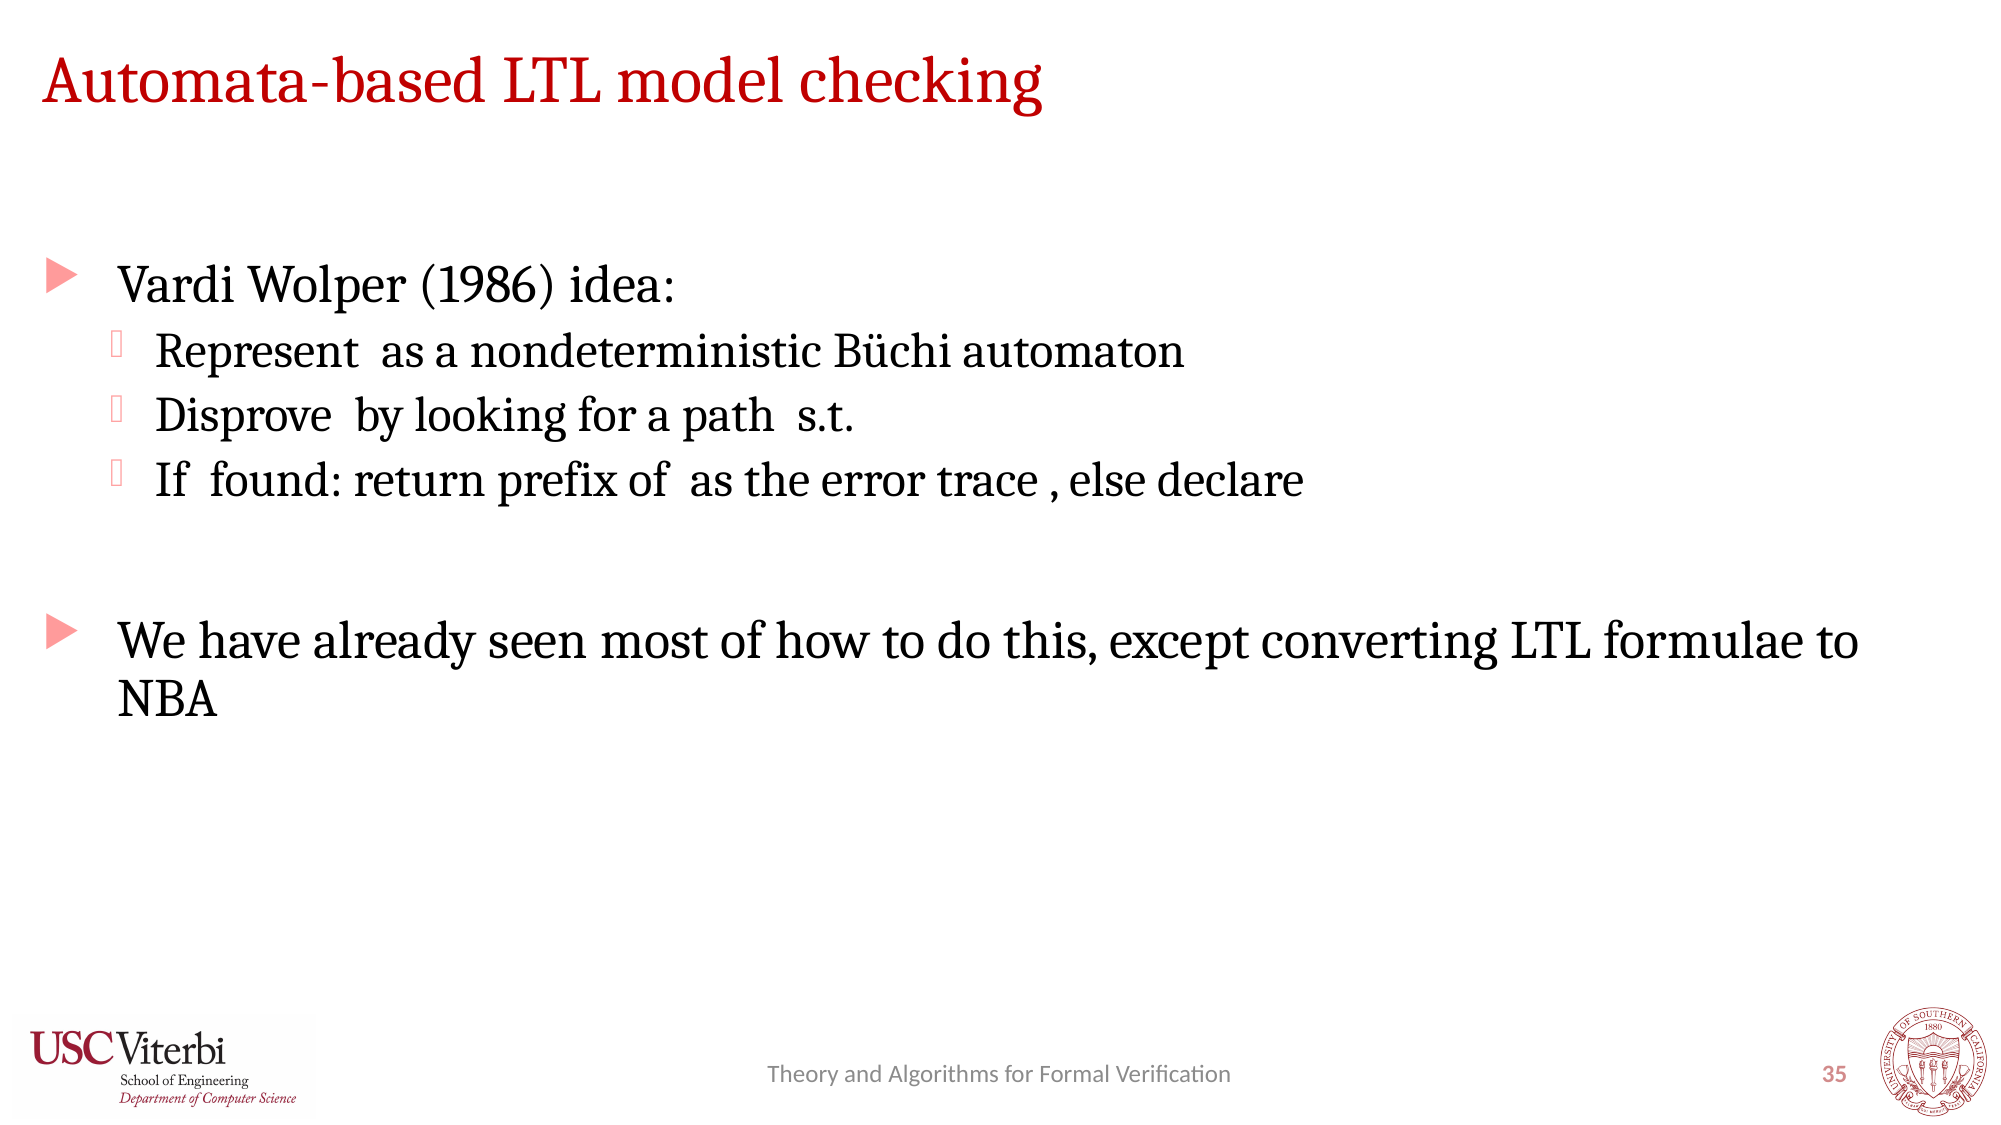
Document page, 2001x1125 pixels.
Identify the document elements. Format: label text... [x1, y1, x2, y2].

picture [12, 1014, 316, 1119]
footer Theory and Algorithms for Formal Verification [662, 1042, 1338, 1103]
title Automata-based LTL model checking [27, 12, 1947, 150]
picture [1879, 1002, 1988, 1119]
slide_number 35 [1684, 1042, 1863, 1103]
